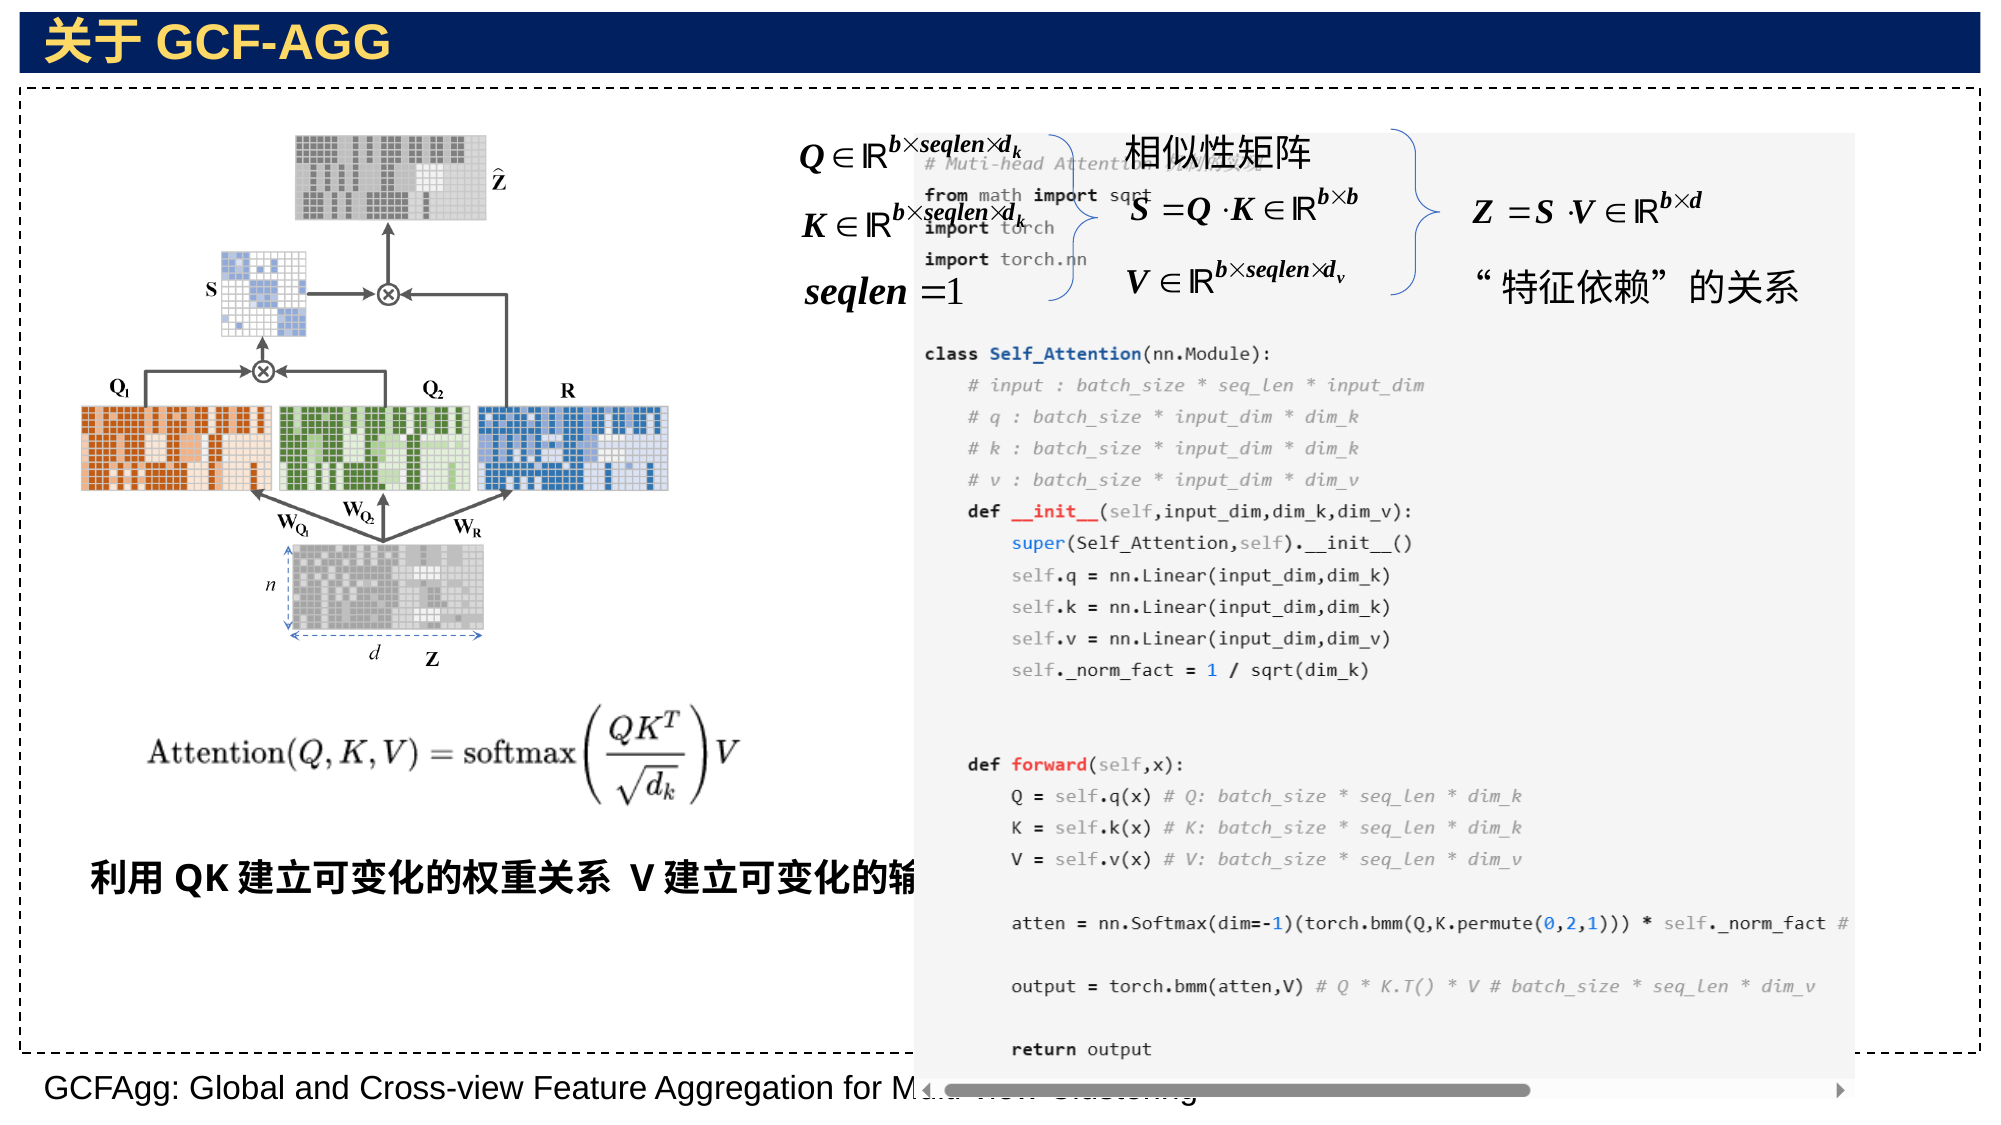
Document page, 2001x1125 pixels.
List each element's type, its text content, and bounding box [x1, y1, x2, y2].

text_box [1122, 251, 1358, 304]
text_box 利用QK建立可变化的权重关系 V建立可变化的输入 [75, 846, 914, 907]
picture [49, 112, 694, 681]
list 关于GCF-AGG [28, 9, 1950, 70]
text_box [793, 194, 1036, 245]
text_box 相似性矩阵 [1110, 121, 1441, 131]
picture [0, 131, 1855, 1098]
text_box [1122, 179, 1368, 238]
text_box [796, 268, 971, 325]
text_box GCFAgg: Global and Cross-view Feature Aggregation for Multi-view Clustering [28, 1059, 1892, 1114]
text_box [1464, 182, 1711, 235]
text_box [793, 126, 1033, 187]
